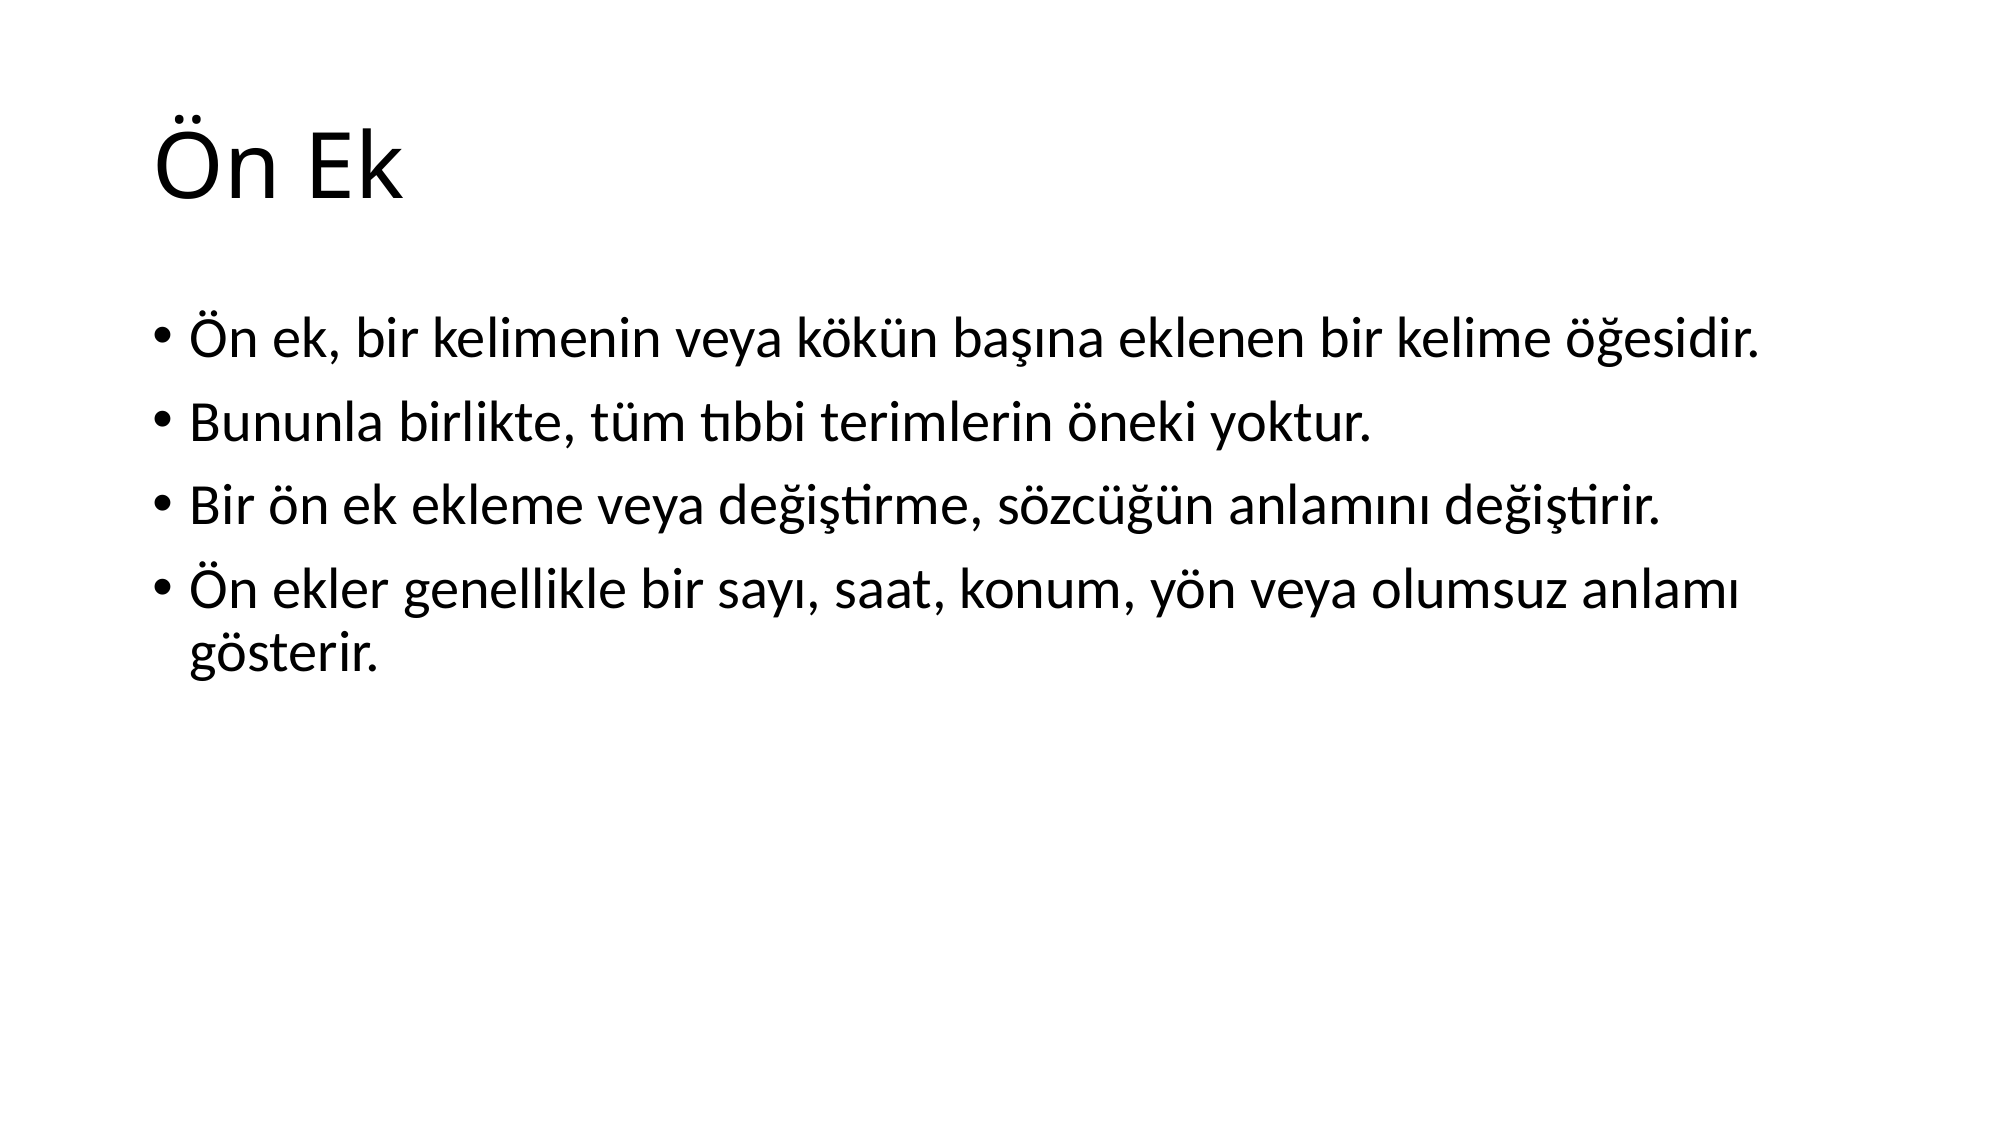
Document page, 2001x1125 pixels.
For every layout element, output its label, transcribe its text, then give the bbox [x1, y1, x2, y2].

list Ön ek, bir kelimenin veya kökün başına eklenen bir kelime öğesidir. Bununla birlikte, tüm tıbbi terimlerin öneki yoktur. Bir ön ek ekleme veya değiştirme, sözcüğün anlamını değiştirir. Ön ekler genellikle bir sayı, saat, konum, yön veya olumsuz anlamı gösterir. [137, 299, 1863, 1014]
title Ön Ek [137, 59, 1863, 278]
